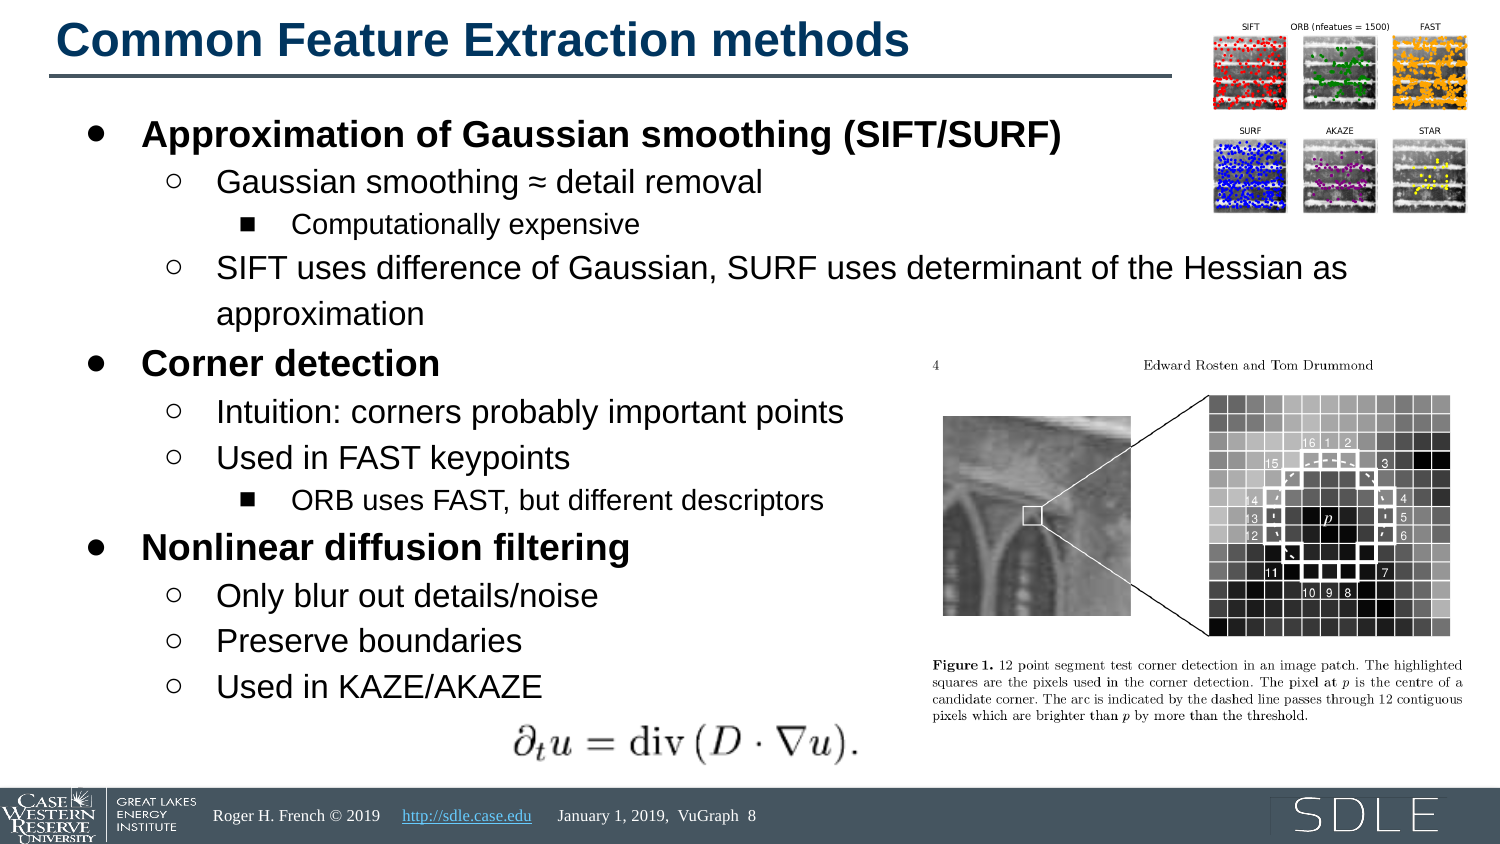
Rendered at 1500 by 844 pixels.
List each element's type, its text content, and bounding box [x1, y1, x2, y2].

picture [916, 354, 1484, 729]
list Approximation of Gaussian smoothing (SIFT/SURF) Gaussian smoothing ≈ detail removal Computationally expensive SIFT uses difference of Gaussian, SURF uses determinant of the Hessian as approximation Corner detection Intuition: corners probably important points Used in FAST keypoints ORB uses FAST, but different descriptors Nonlinear diffusion filtering Only blur out details/noise Preserve boundaries Used in KAZE/AKAZE [51, 87, 1449, 769]
picture [497, 706, 880, 784]
picture [0, 787, 196, 844]
picture [1270, 797, 1448, 835]
picture [1172, 0, 1500, 246]
title Common Feature Extraction methods [40, 0, 1170, 88]
